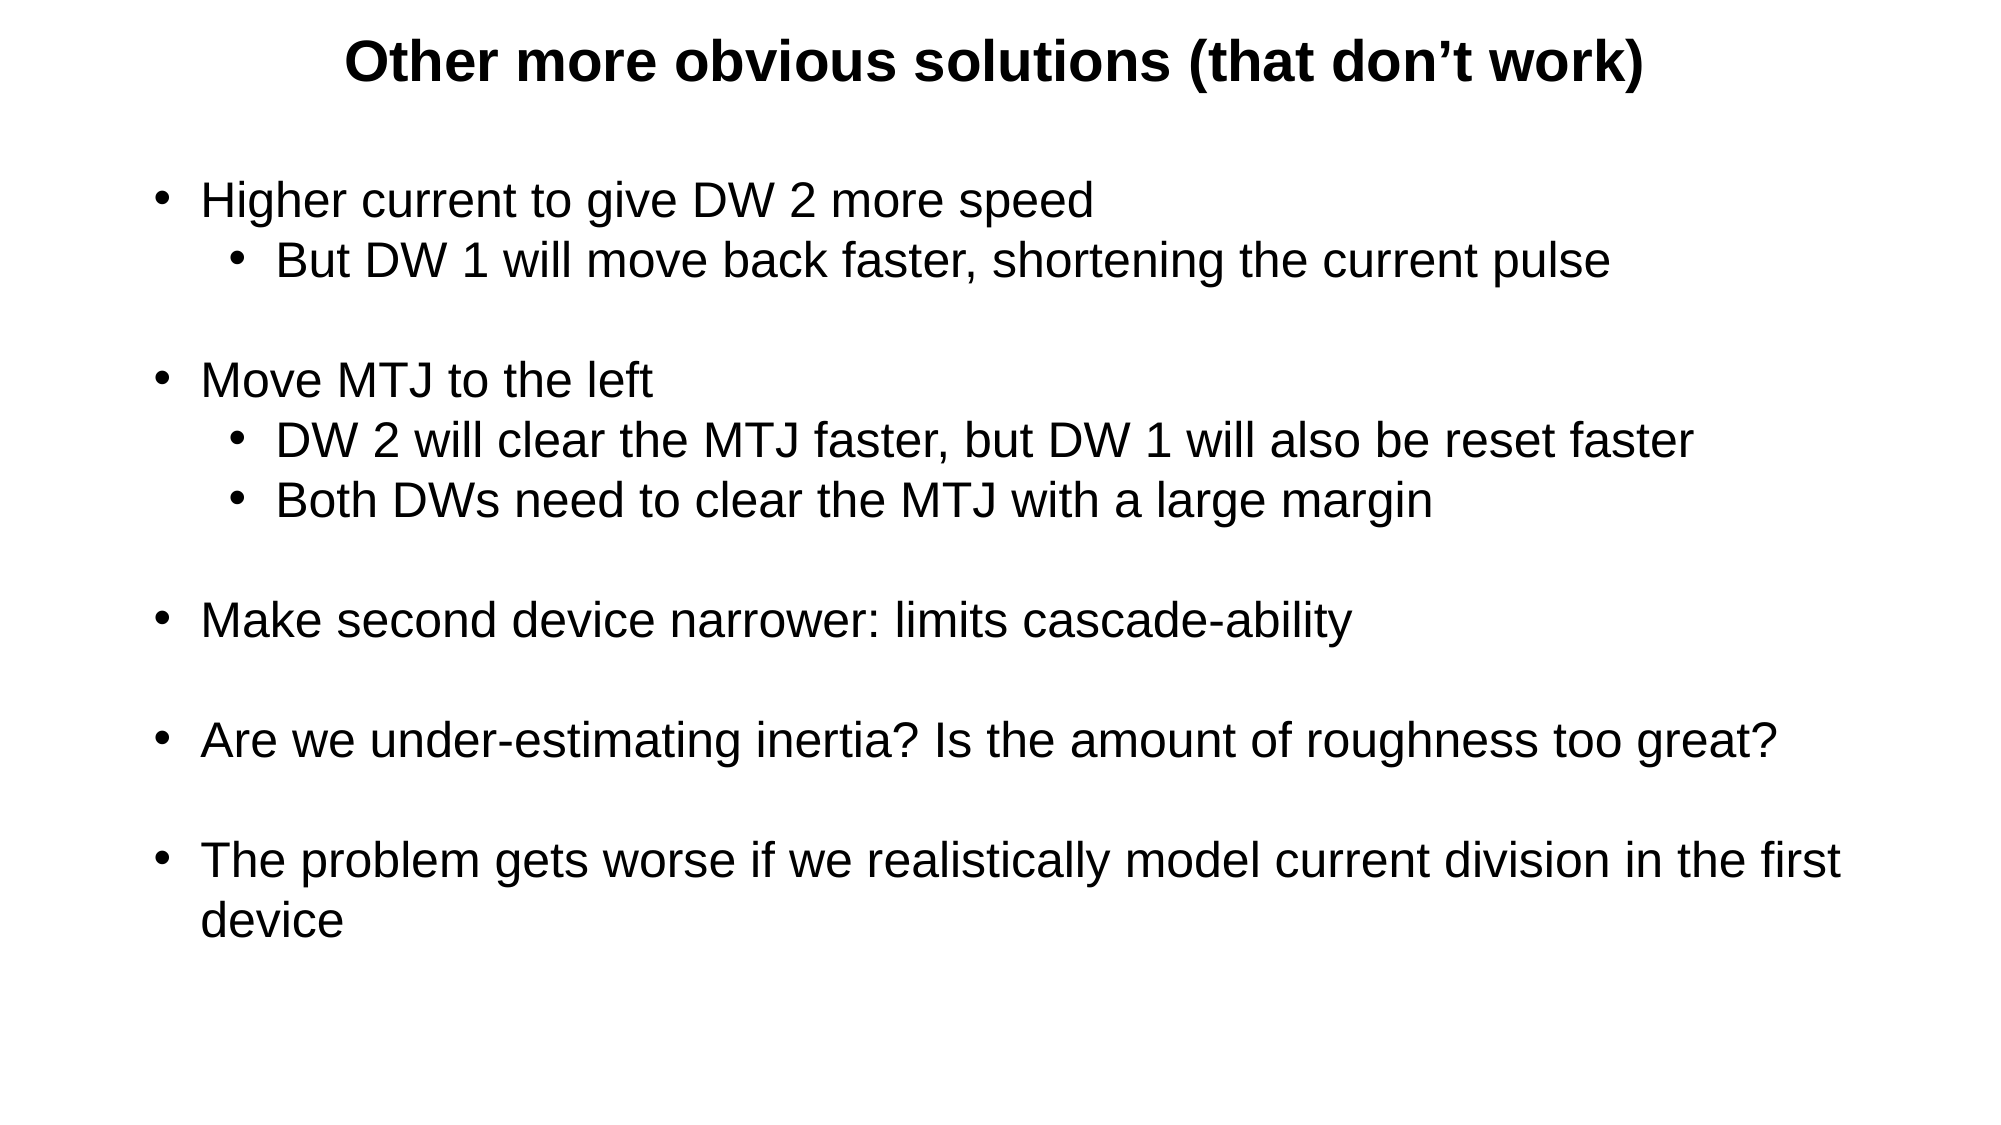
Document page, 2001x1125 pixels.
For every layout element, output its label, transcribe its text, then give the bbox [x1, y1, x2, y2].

text_box Higher current to give DW 2 more speed But DW 1 will move back faster, shortening the current pulse Move MTJ to the left DW 2 will clear the MTJ faster, but DW 1 will also be reset faster Both DWs need to clear the MTJ with a large margin Make second device narrower: limits cascade-ability Are we under-estimating inertia? Is the amount of roughness too great? The problem gets worse if we realistically model current division in the first device [138, 159, 1888, 955]
text_box Other more obvious solutions (that don’t work) [284, 16, 1706, 101]
